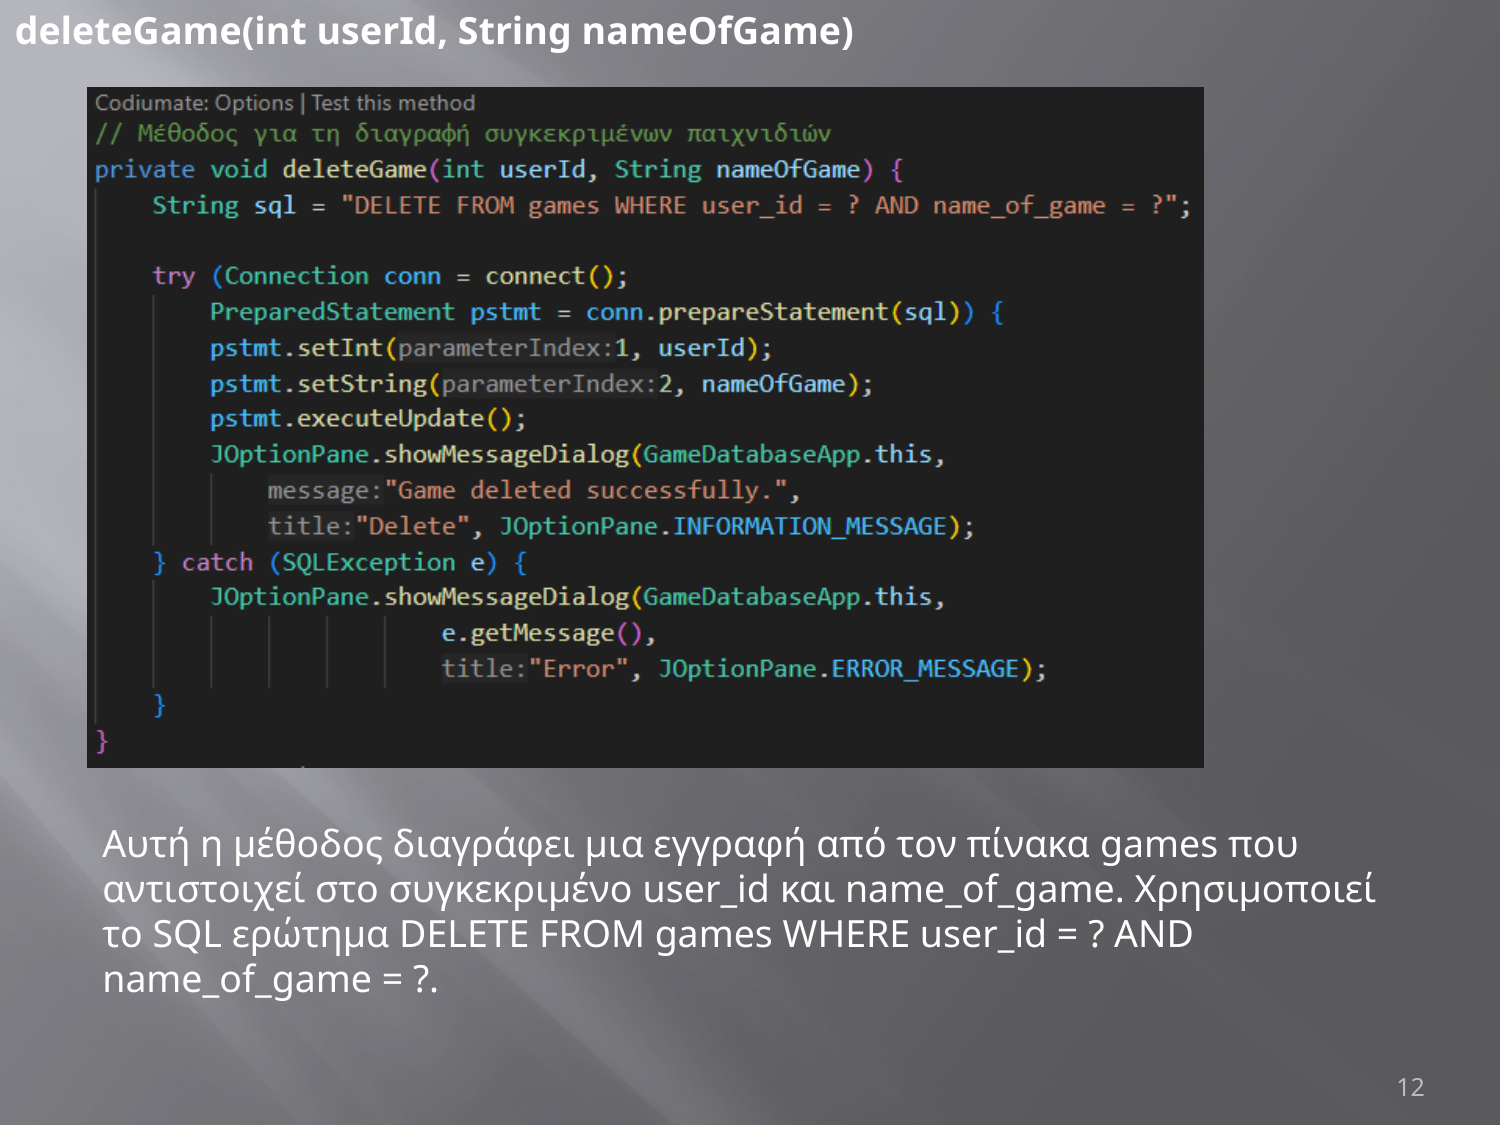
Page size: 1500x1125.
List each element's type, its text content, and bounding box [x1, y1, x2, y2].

text_box Αυτή η μέθοδος διαγράφει μια εγγραφή από τον πίνακα games που αντιστοιχεί στο συγκεκριμένο user_id και name_of_game. Χρησιμοποιεί το SQL ερώτημα DELETE FROM games WHERE user_id = ? AND name_of_game = ?. [87, 812, 1425, 1053]
slide_number 12 [1299, 1053, 1425, 1113]
picture [87, 87, 1204, 768]
text_box deleteGame(int userId, String nameOfGame) [0, 0, 1125, 60]
